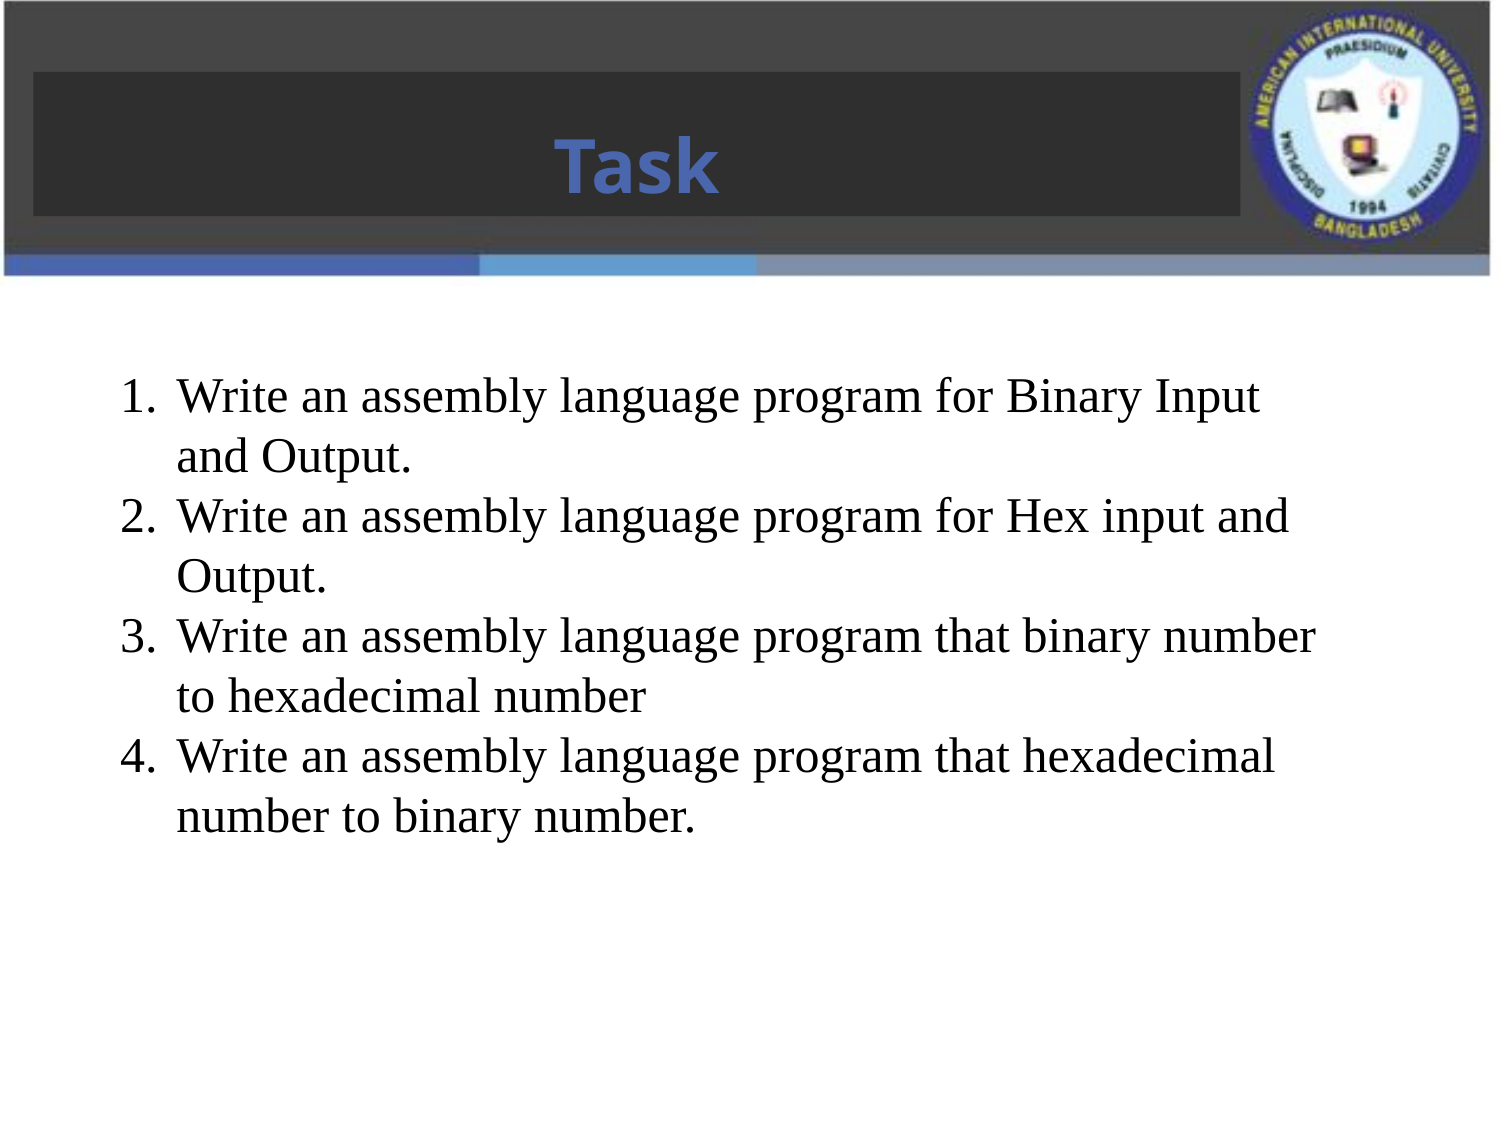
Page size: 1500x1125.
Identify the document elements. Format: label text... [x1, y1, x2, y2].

picture [0, 0, 1500, 286]
text_box Write an assembly language program for Binary Input and Output. Write an assembly language program for Hex input and Output. Write an assembly language program that binary number to hexadecimal number Write an assembly language program that hexadecimal number to binary number. [105, 354, 1347, 850]
